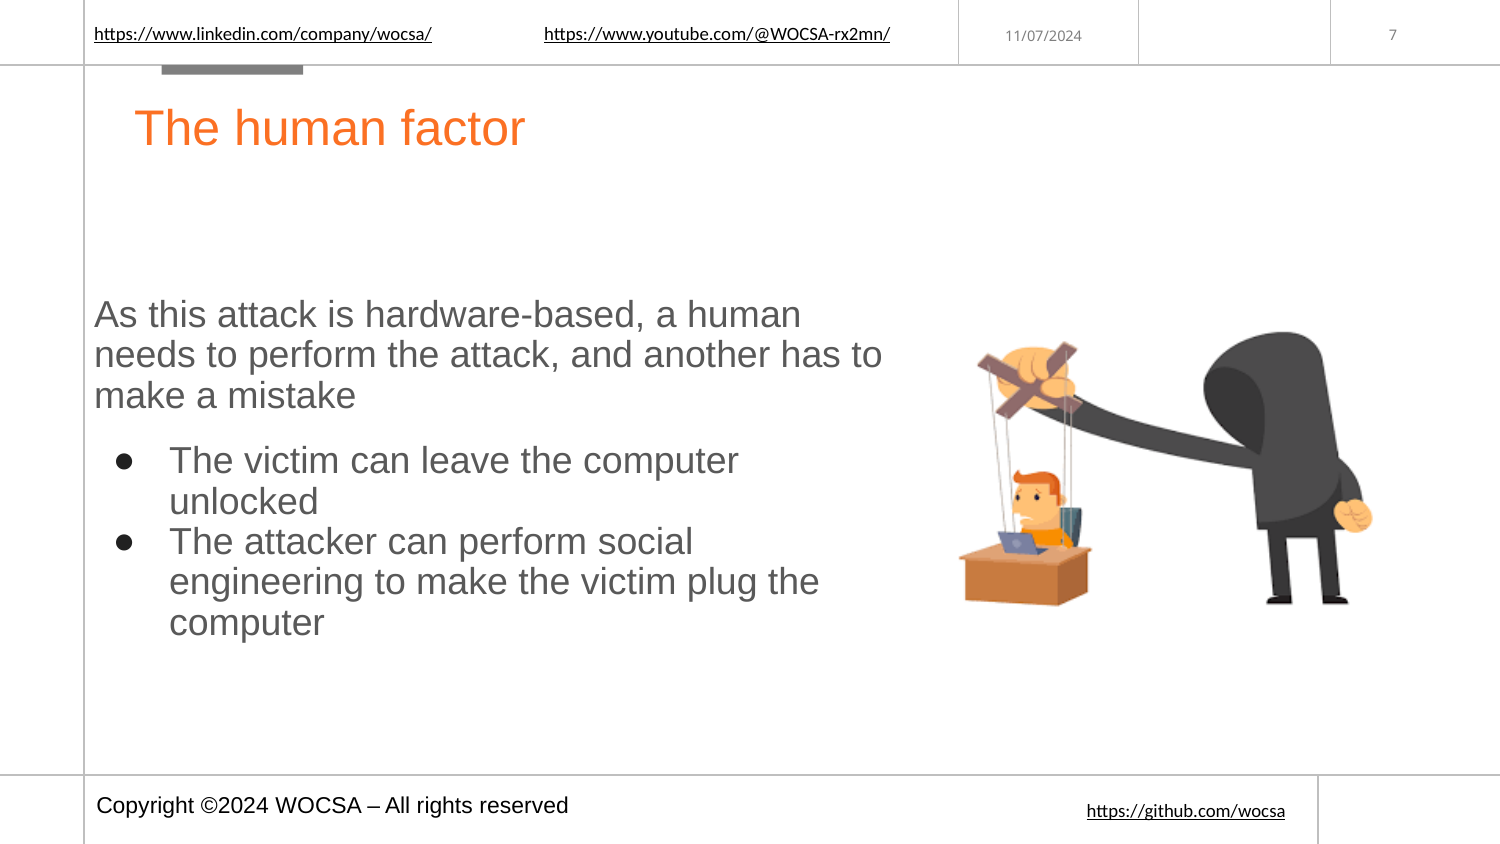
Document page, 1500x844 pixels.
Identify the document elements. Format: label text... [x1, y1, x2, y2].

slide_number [953, 20, 1134, 51]
text_box https://www.linkedin.com/company/wocsa/ https://www.youtube.com/@WOCSA-rx2mn/ [82, 16, 960, 50]
text_box https://github.com/wocsa [1075, 792, 1381, 827]
title The human factor [122, 92, 954, 168]
picture [953, 325, 1384, 613]
footer Copyright ©2024 WOCSA – All rights reserved [82, 782, 590, 827]
list As this attack is hardware-based, a human needs to perform the attack, and another has to make a mistake The victim can leave the computer unlocked The attacker can perform social engineering to make the victim plug the computer [82, 189, 899, 750]
